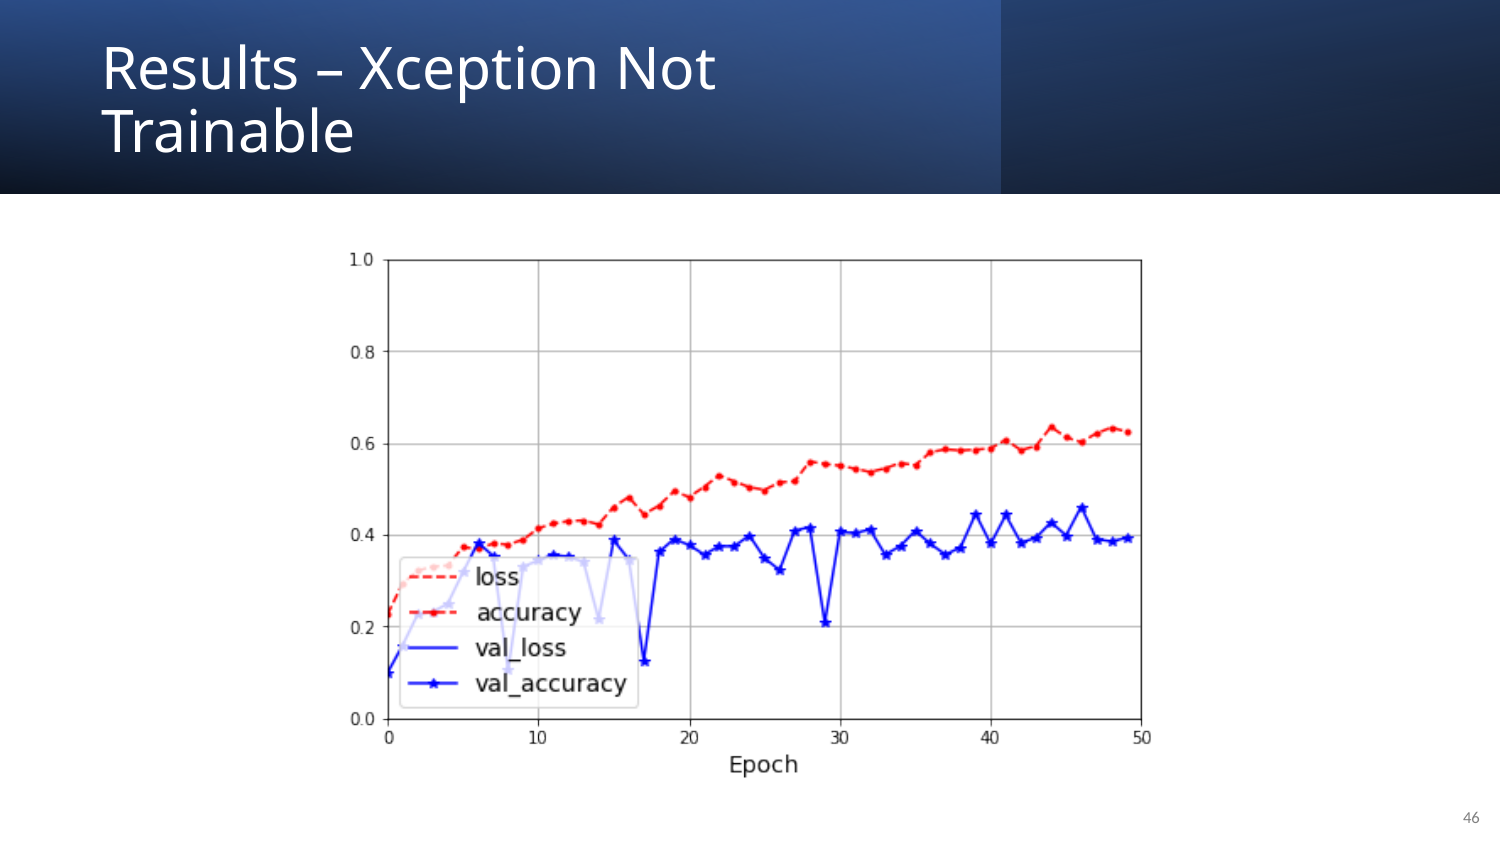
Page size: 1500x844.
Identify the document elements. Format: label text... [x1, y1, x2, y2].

text_box [0, 0, 1500, 195]
title Results – Xception Not Trainable [86, 30, 956, 174]
text_box [0, 195, 1500, 844]
slide_number 46 [1440, 794, 1496, 840]
picture [337, 241, 1163, 790]
